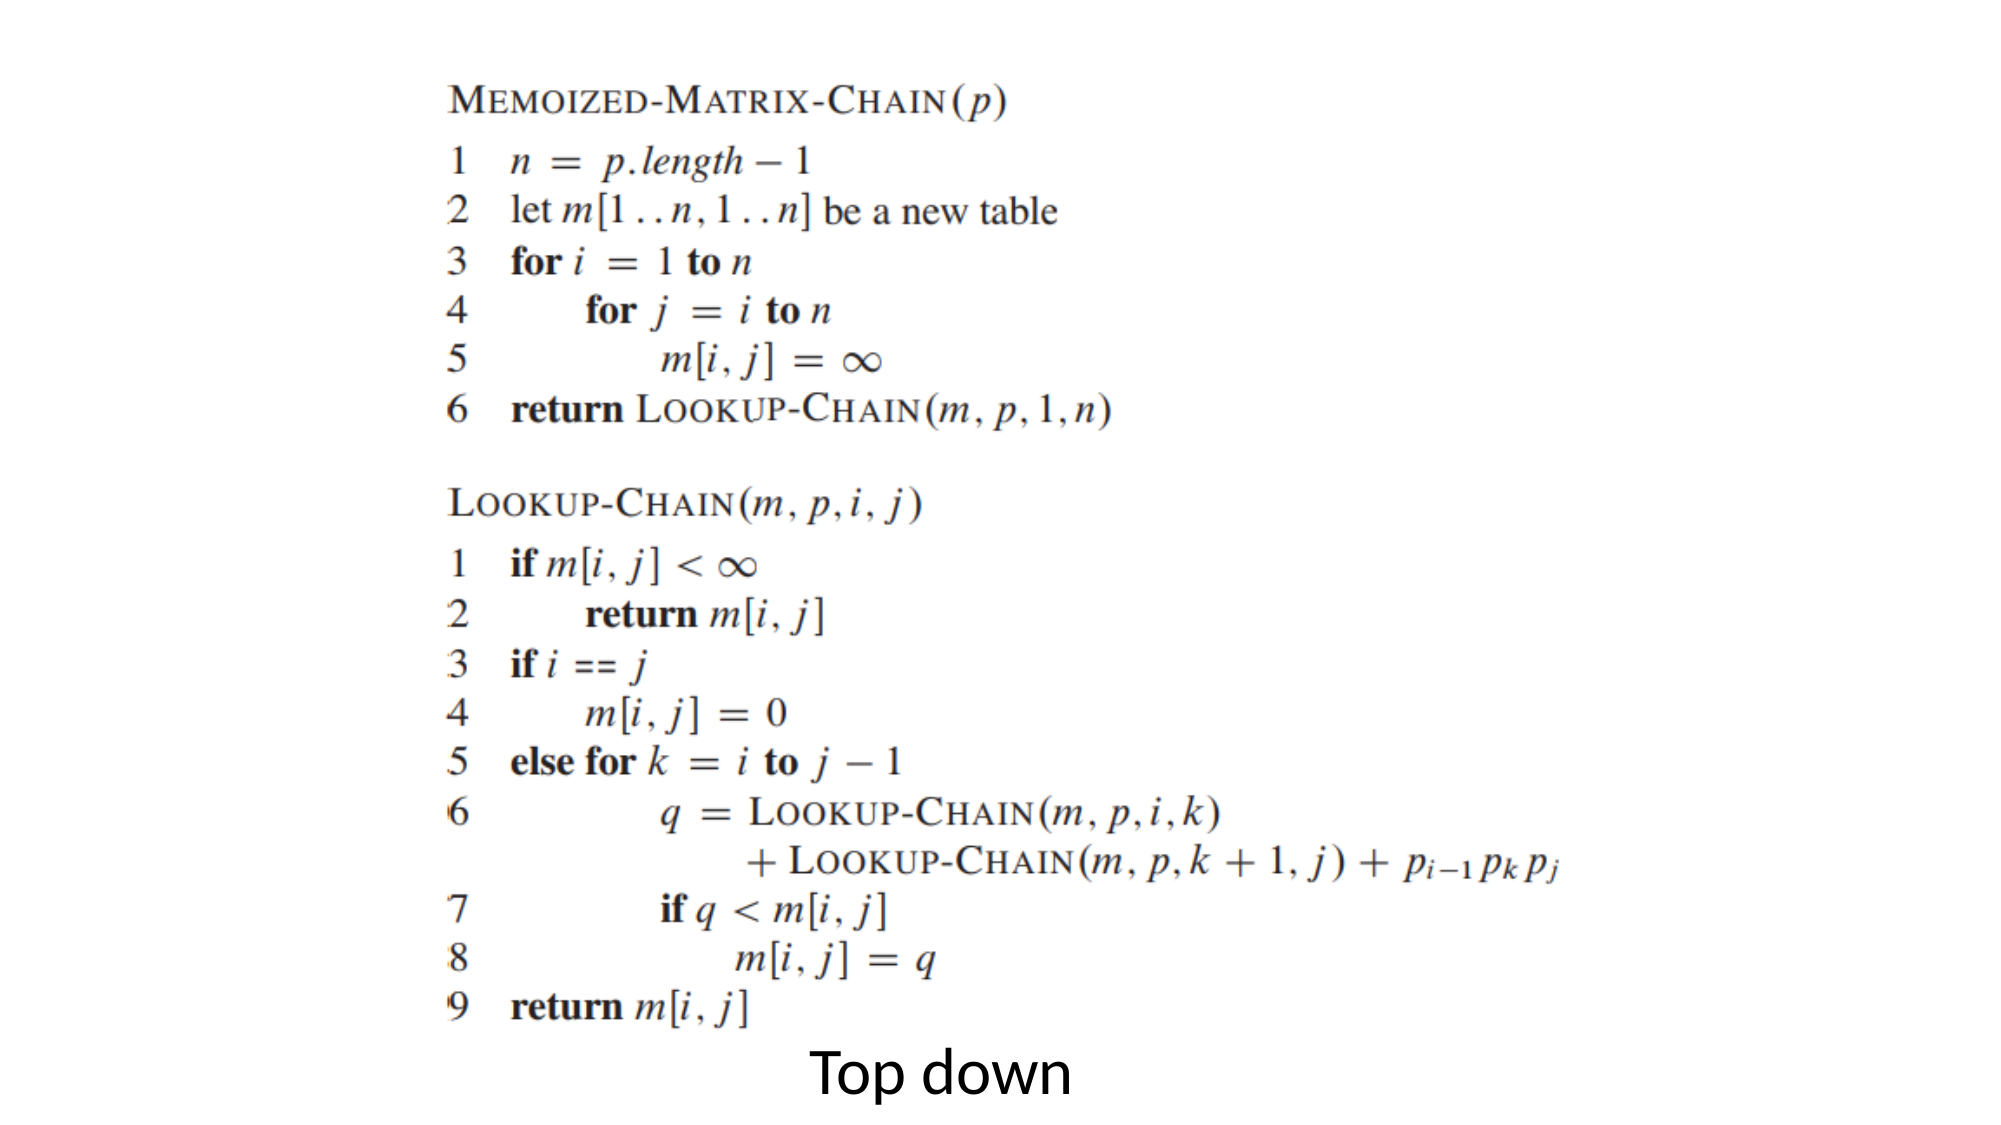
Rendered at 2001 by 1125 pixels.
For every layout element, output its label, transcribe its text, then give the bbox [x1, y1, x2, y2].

text_box Top down [794, 1037, 1206, 1116]
picture [427, 56, 1573, 1037]
